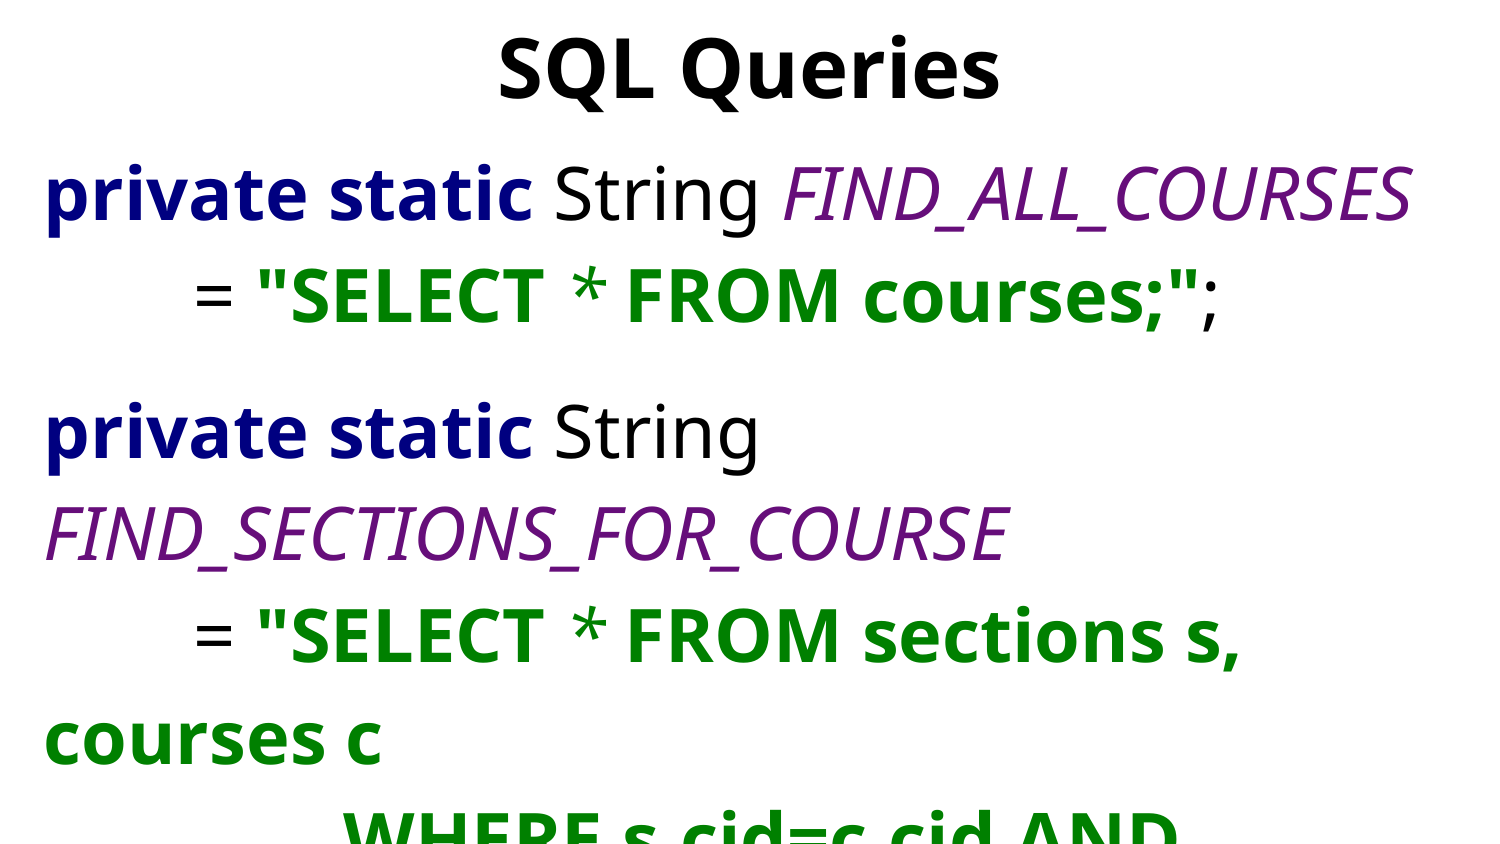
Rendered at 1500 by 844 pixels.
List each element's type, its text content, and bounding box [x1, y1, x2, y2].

list private static String FIND_ALL_COURSES = "SELECT * FROM courses;"; private static String FIND_SECTIONS_FOR_COURSE = "SELECT * FROM sections s, courses c WHERE s.cid=c.cid AND c.cid=?"; [28, 118, 1500, 844]
title SQL Queries [0, 0, 1500, 119]
